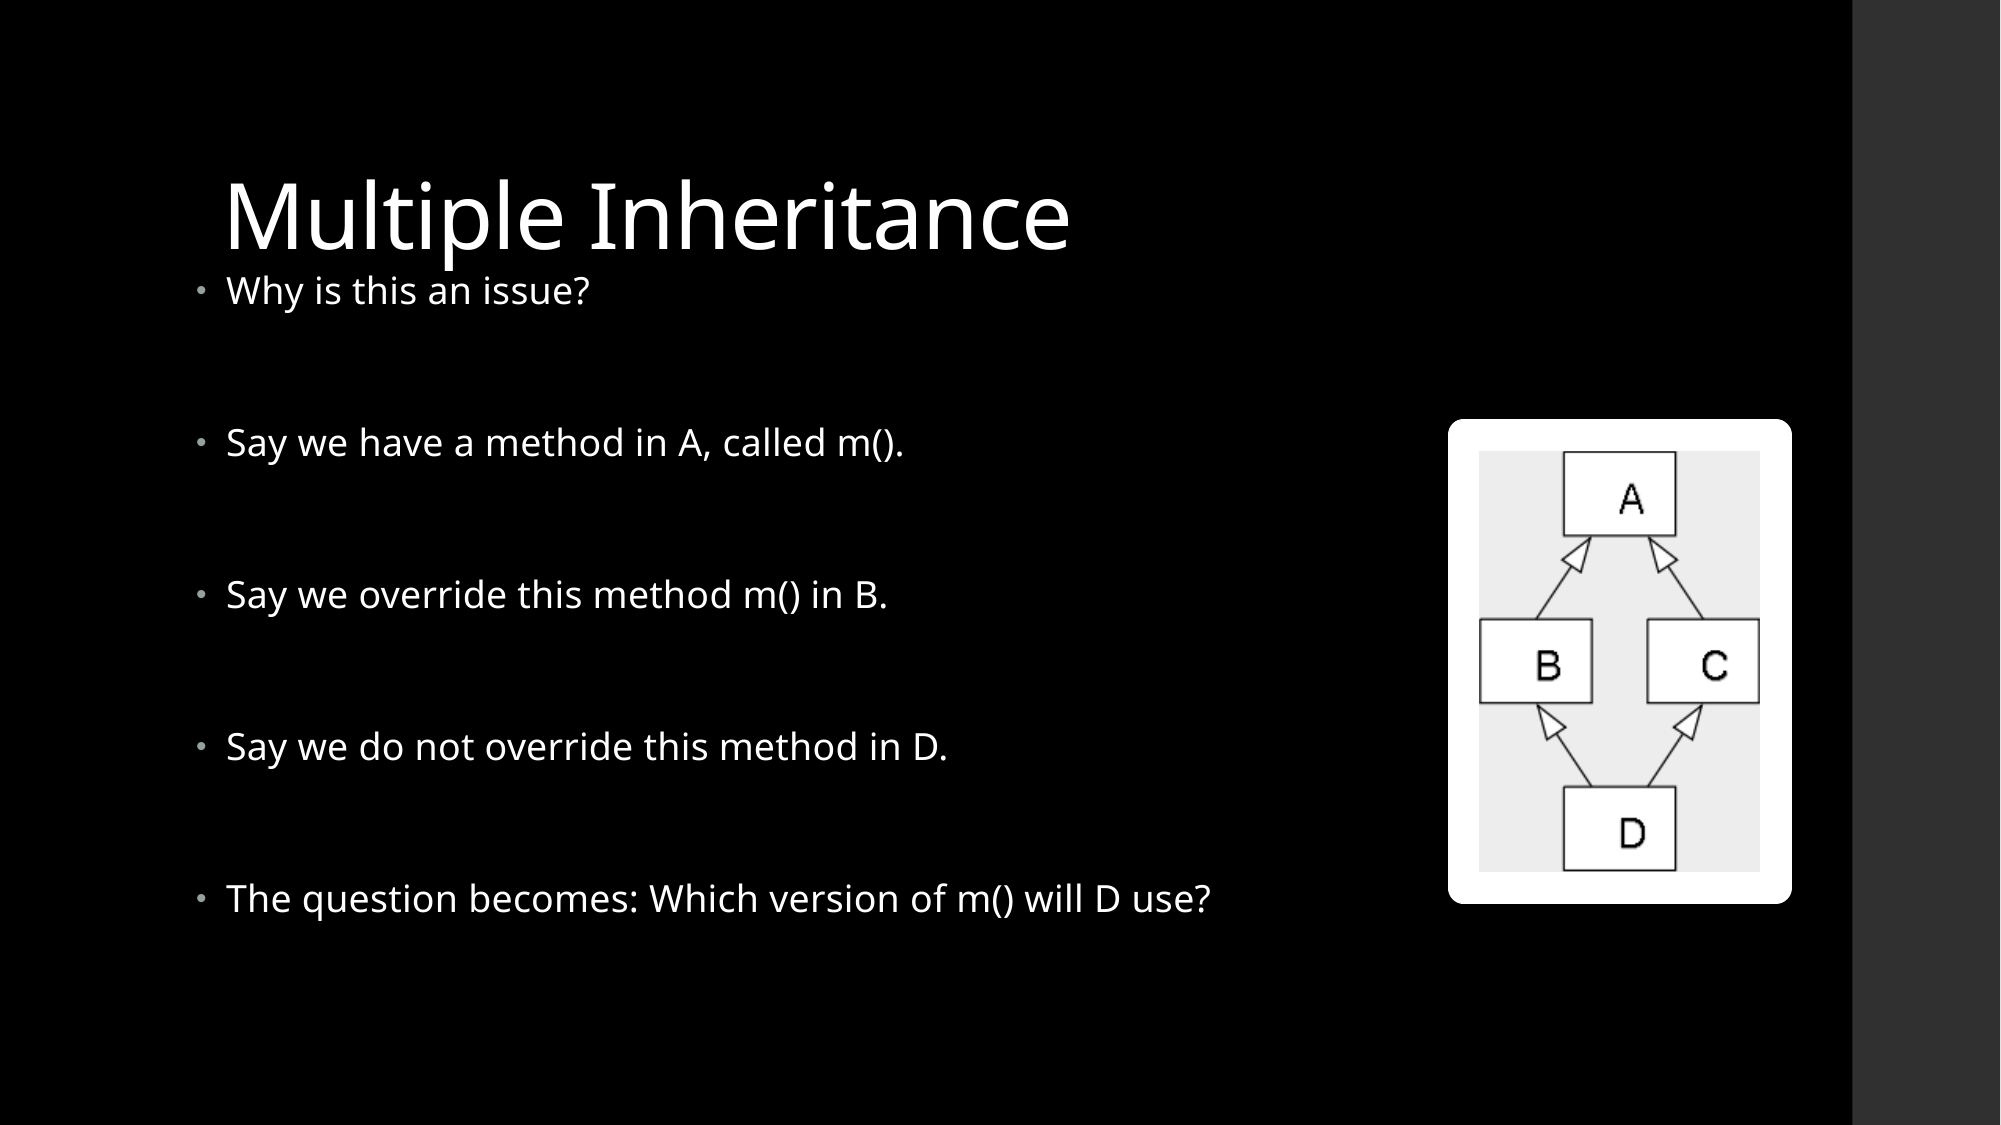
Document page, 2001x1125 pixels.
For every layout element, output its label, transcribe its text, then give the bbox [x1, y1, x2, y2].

picture [1478, 450, 1761, 873]
list Why is this an issue? Say we have a method in A, called m(). Say we override this method m() in B. Say we do not override this method in D. The question becomes: Which version of m() will D use? [181, 262, 1329, 1046]
title Multiple Inheritance [206, 60, 1797, 278]
